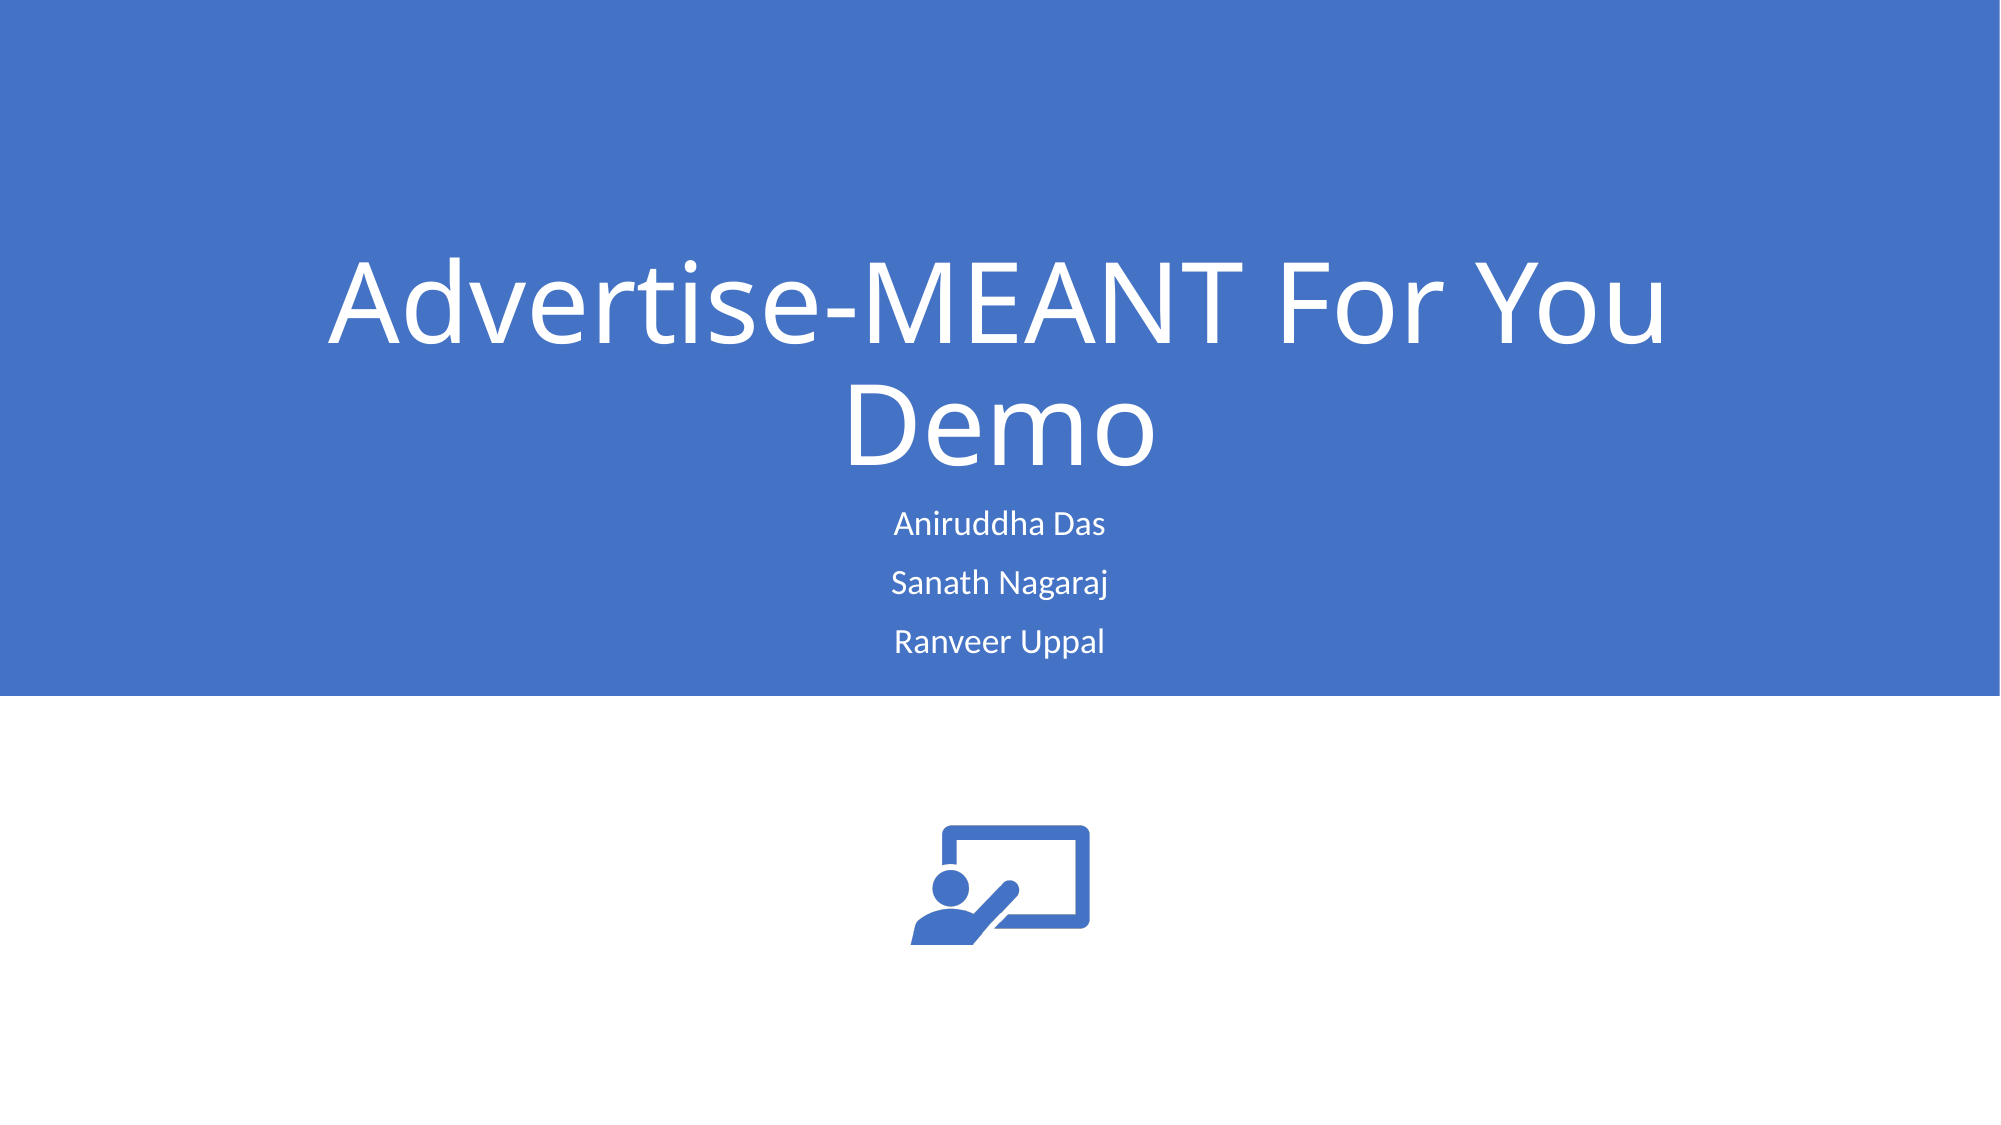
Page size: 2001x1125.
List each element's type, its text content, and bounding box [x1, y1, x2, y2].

subtitle Aniruddha Das Sanath Nagaraj Ranveer Uppal [266, 497, 1733, 672]
title Advertise-MEANT For You Demo [212, 116, 1788, 498]
text_box [0, 0, 2000, 697]
picture [903, 788, 1097, 982]
